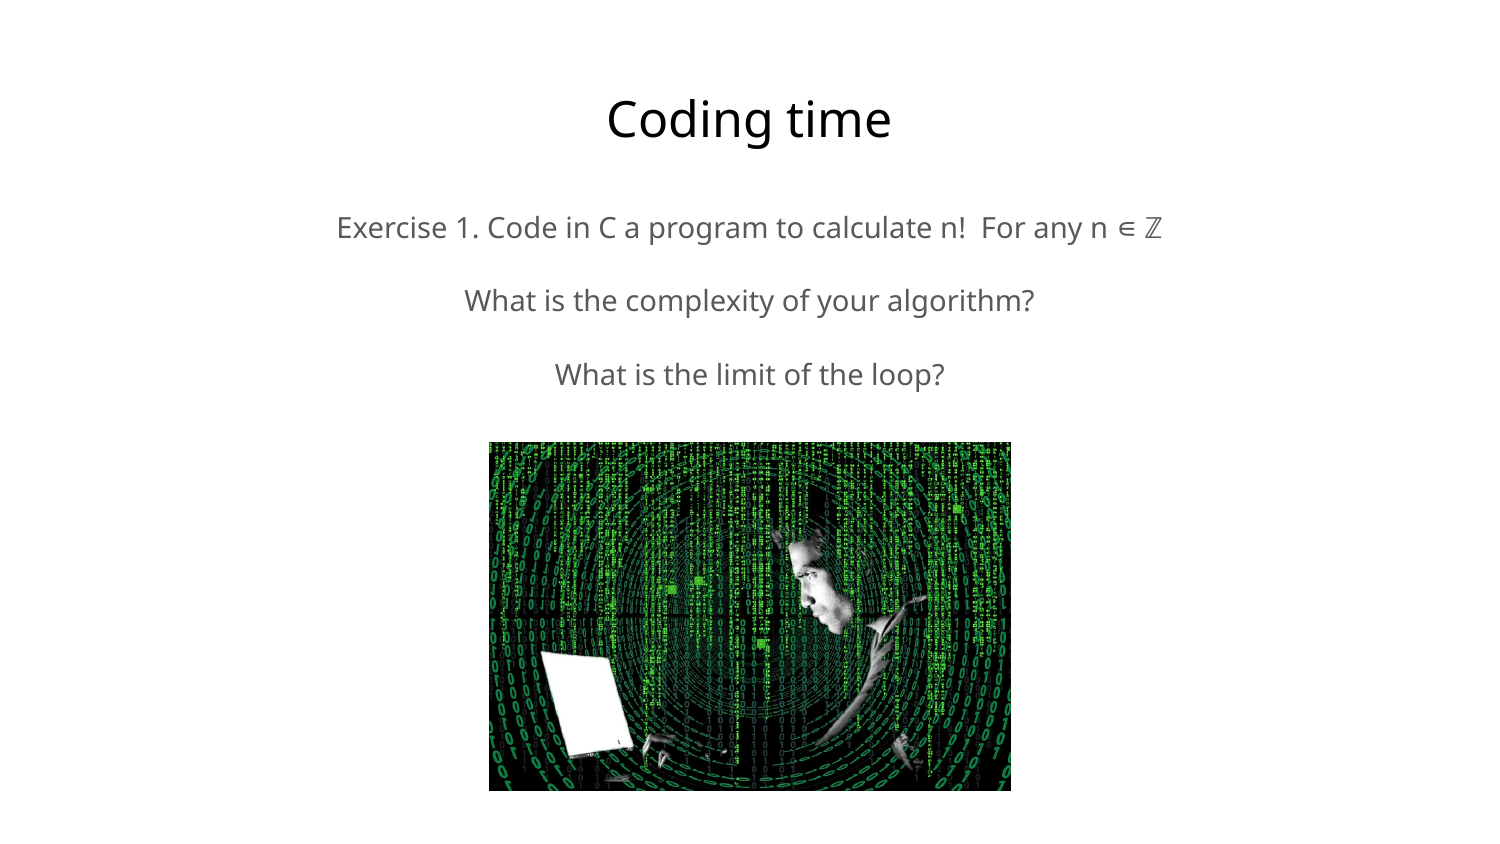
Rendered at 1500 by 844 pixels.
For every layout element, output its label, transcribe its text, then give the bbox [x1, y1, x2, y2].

picture [488, 442, 1012, 791]
title Coding time [51, 72, 1449, 167]
list Exercise 1. Code in C a program to calculate n! For any n ∊ ℤ What is the complexity of your algorithm? What is the limit of the loop? [51, 189, 1449, 443]
